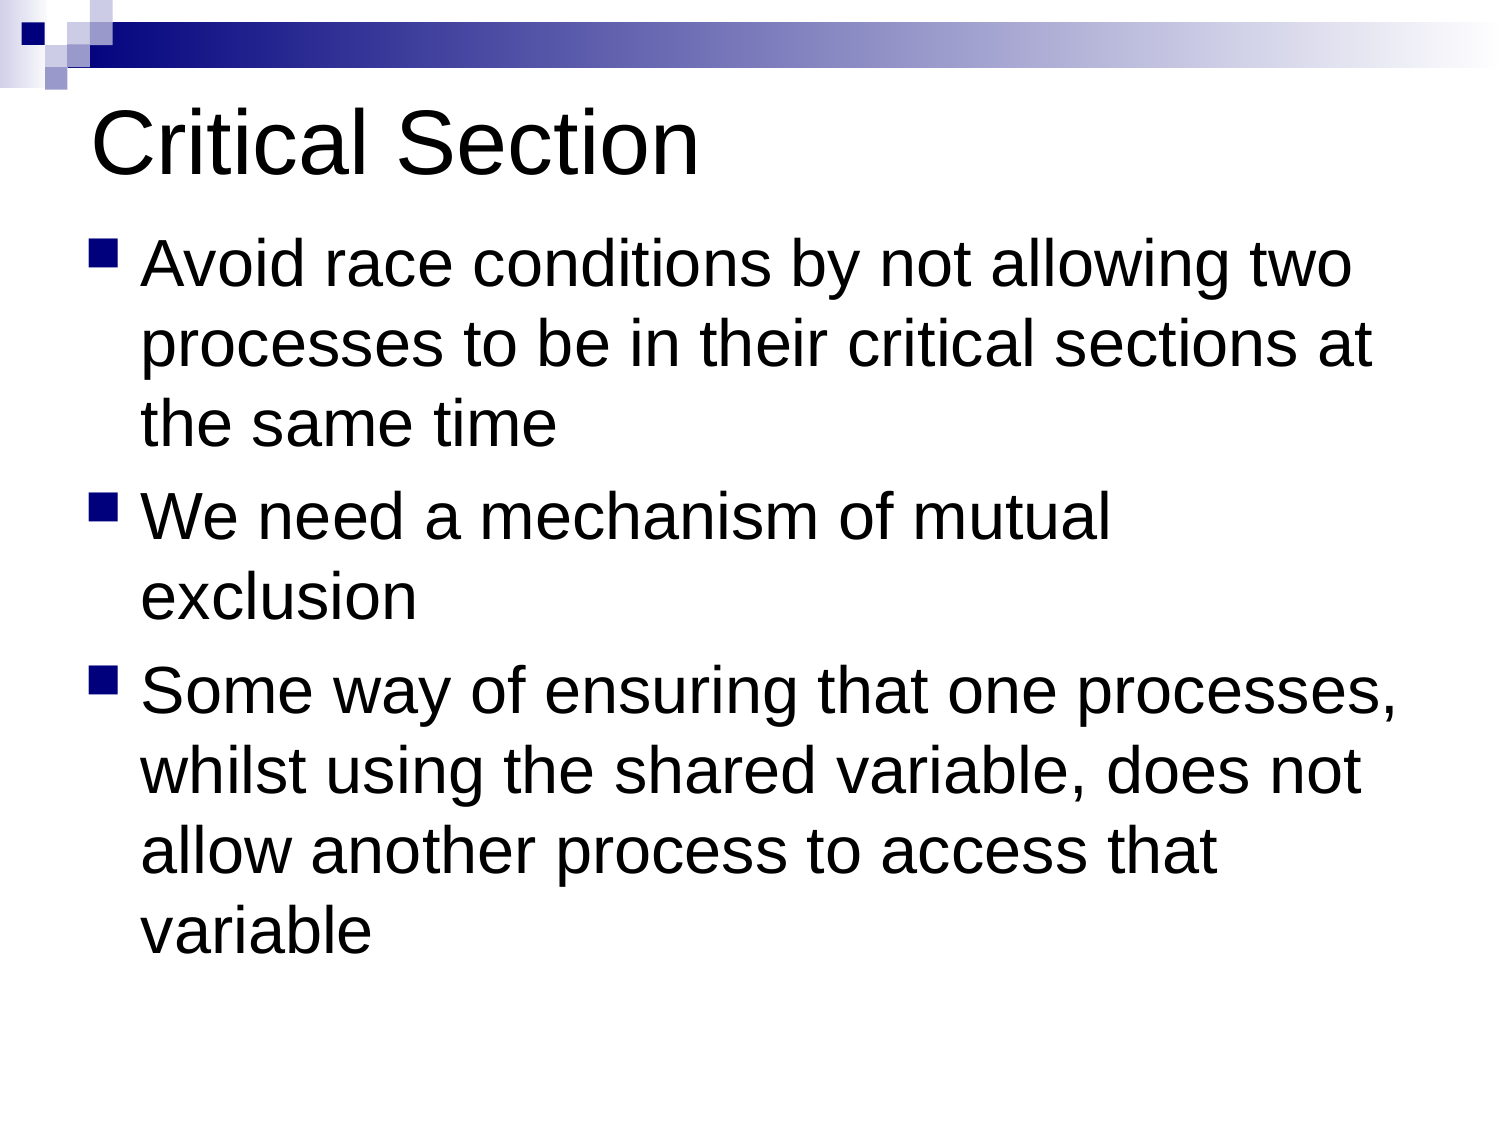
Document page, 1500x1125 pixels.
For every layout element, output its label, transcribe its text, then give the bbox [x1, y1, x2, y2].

list Avoid race conditions by not allowing two processes to be in their critical sections at the same time We need a mechanism of mutual exclusion Some way of ensuring that one processes, whilst using the shared variable, does not allow another process to access that variable [69, 212, 1420, 850]
title Critical Section [75, 24, 1425, 250]
